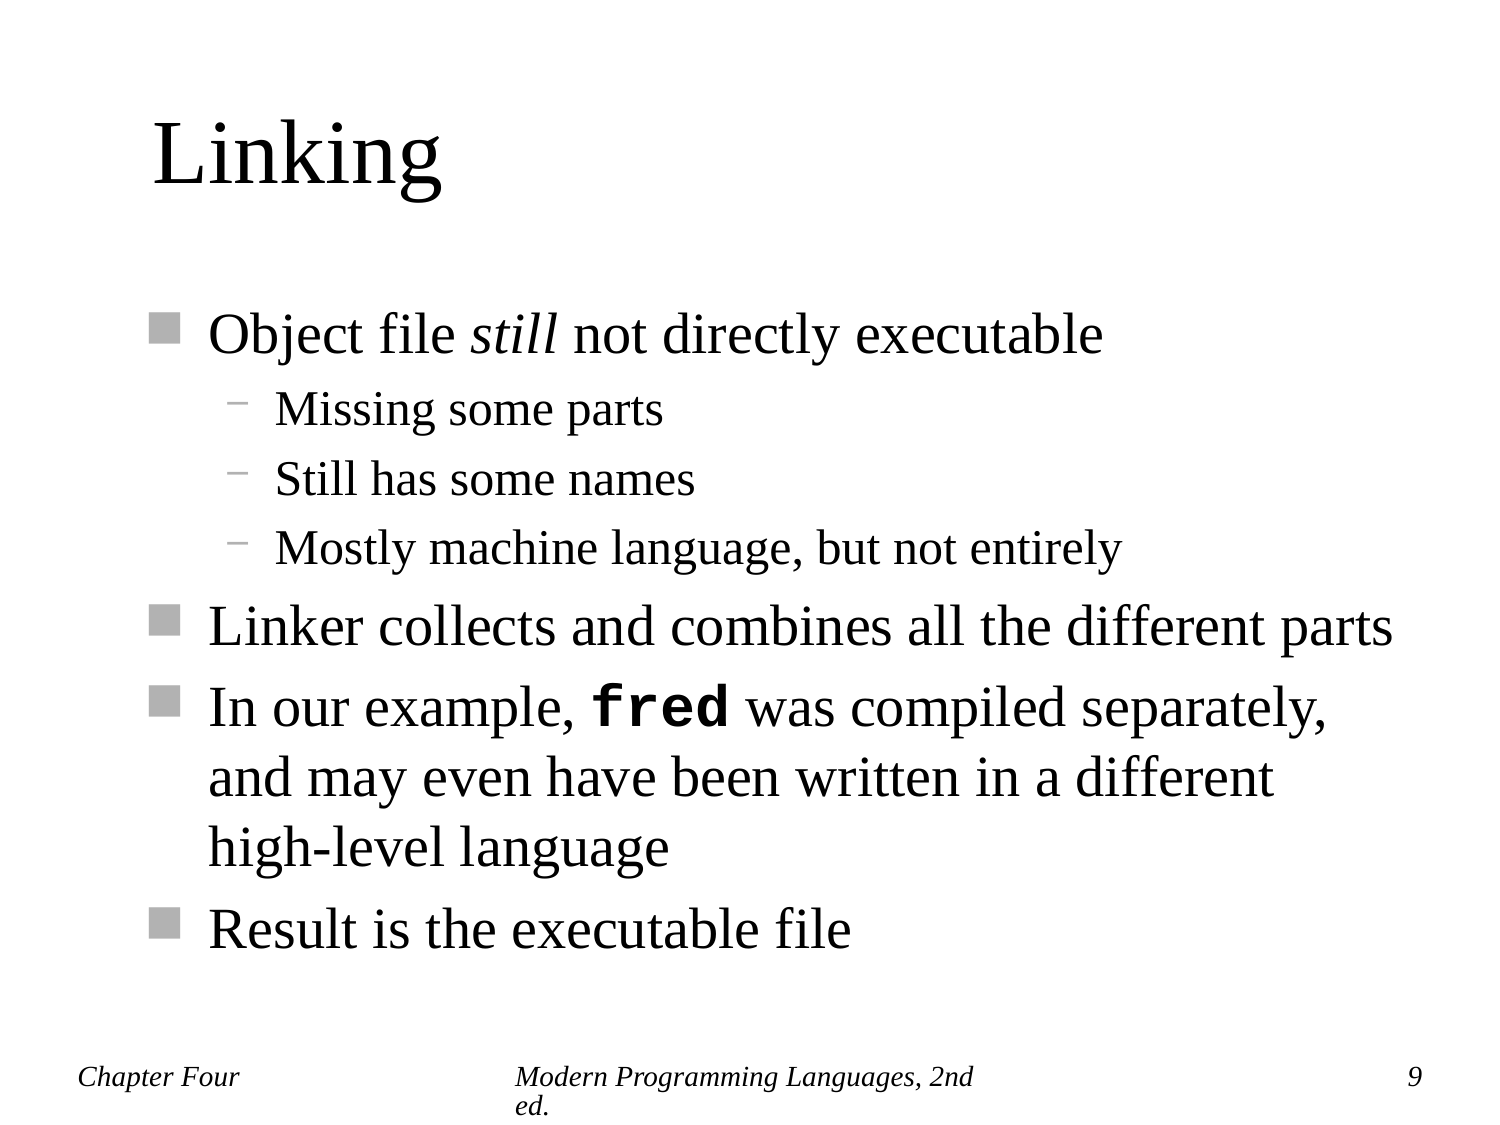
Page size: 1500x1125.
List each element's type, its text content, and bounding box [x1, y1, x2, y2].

list Object file still not directly executable Missing some parts Still has some names Mostly machine language, but not entirely Linker collects and combines all the different parts In our example, fred was compiled separately, and may even have been written in a different high-level language Result is the executable file [137, 287, 1413, 1013]
slide_number Chapter Four [62, 1036, 401, 1113]
footer Modern Programming Languages, 2nd ed. [499, 1036, 1001, 1113]
slide_number 9 [1124, 1036, 1438, 1113]
title Linking [137, 56, 1413, 238]
